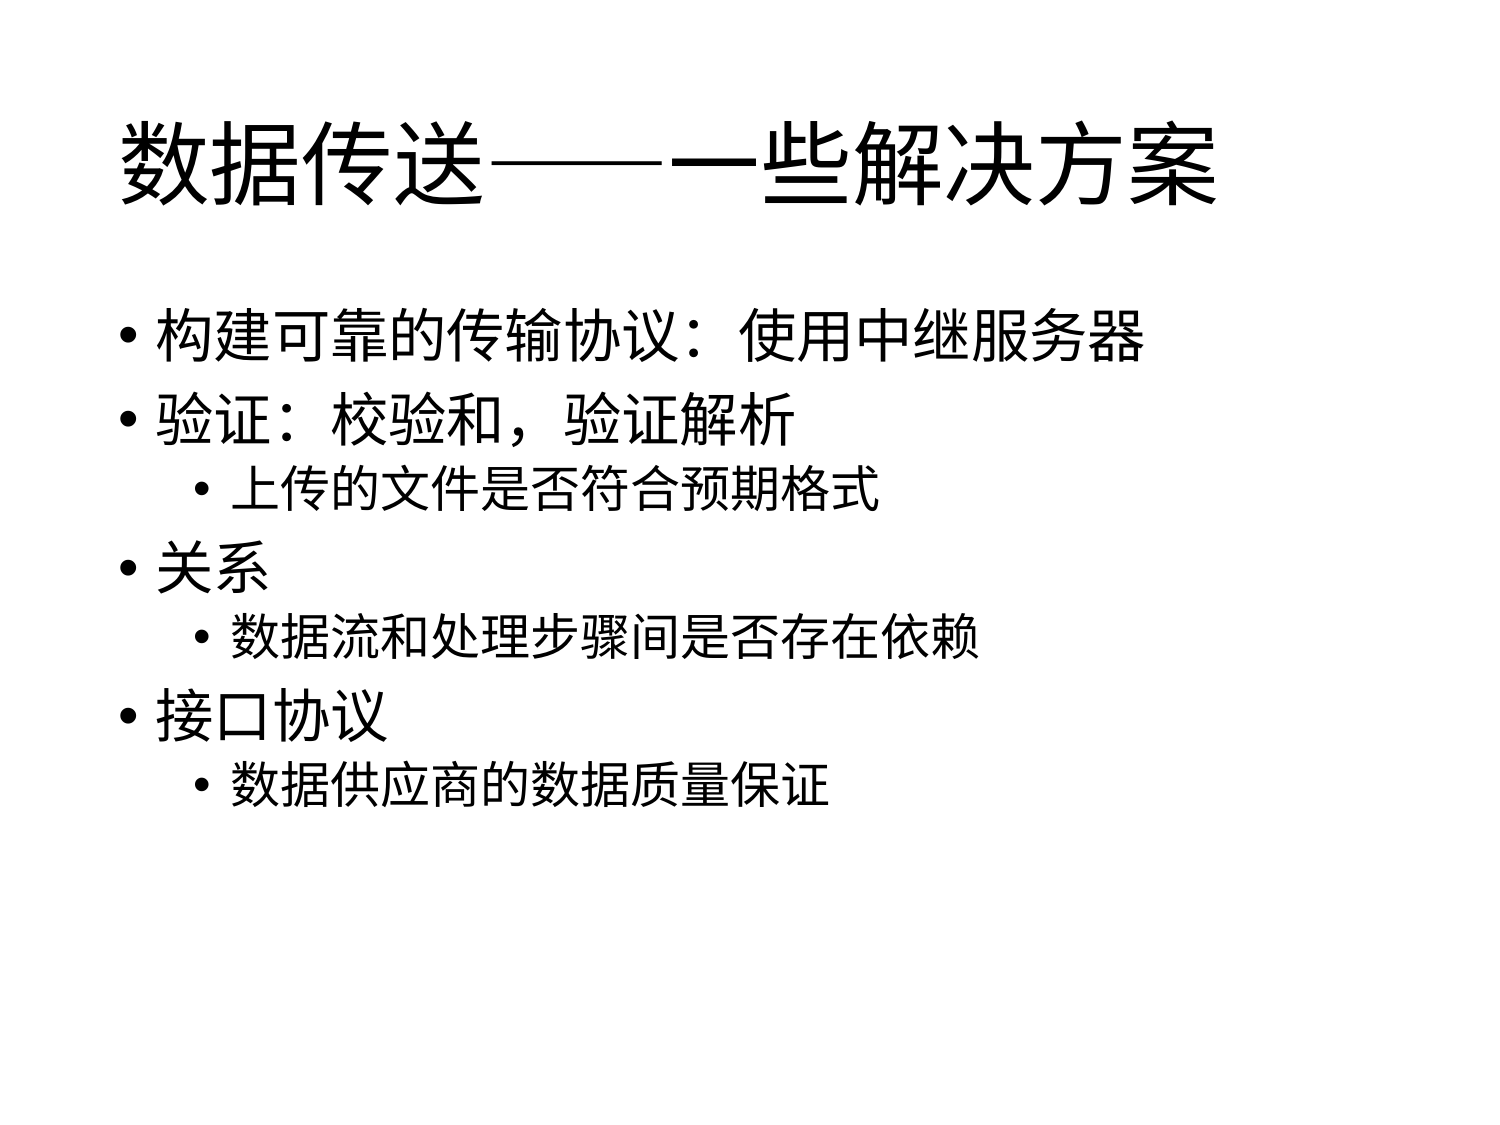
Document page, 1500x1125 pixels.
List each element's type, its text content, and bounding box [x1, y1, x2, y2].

title 数据传送——一些解决方案 [103, 59, 1397, 278]
list 构建可靠的传输协议：使用中继服务器 验证：校验和，验证解析 上传的文件是否符合预期格式 关系 数据流和处理步骤间是否存在依赖 接口协议 数据供应商的数据质量保证 [103, 299, 1397, 1014]
